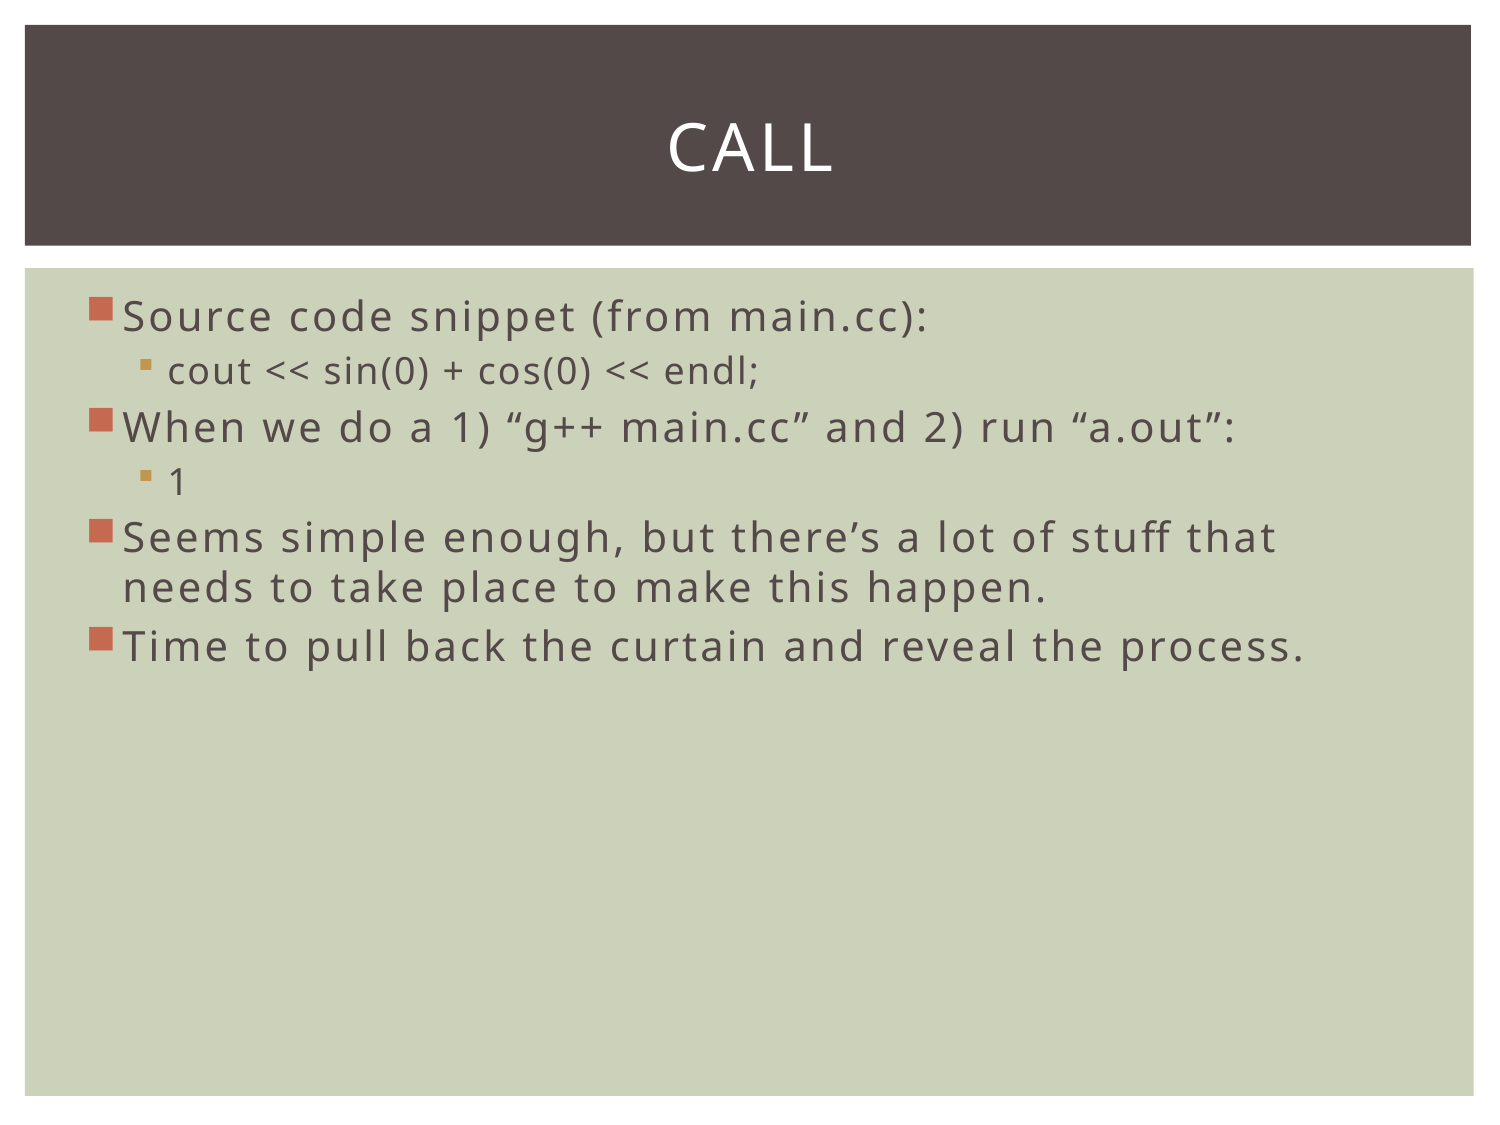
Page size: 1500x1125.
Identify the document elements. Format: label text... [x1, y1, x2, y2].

list Source code snippet (from main.cc): cout << sin(0) + cos(0) << endl; When we do a 1) “g++ main.cc” and 2) run “a.out”: 1 Seems simple enough, but there’s a lot of stuff that needs to take place to make this happen. Time to pull back the curtain and reveal the process. [62, 281, 1442, 1005]
title CALL [62, 58, 1438, 232]
